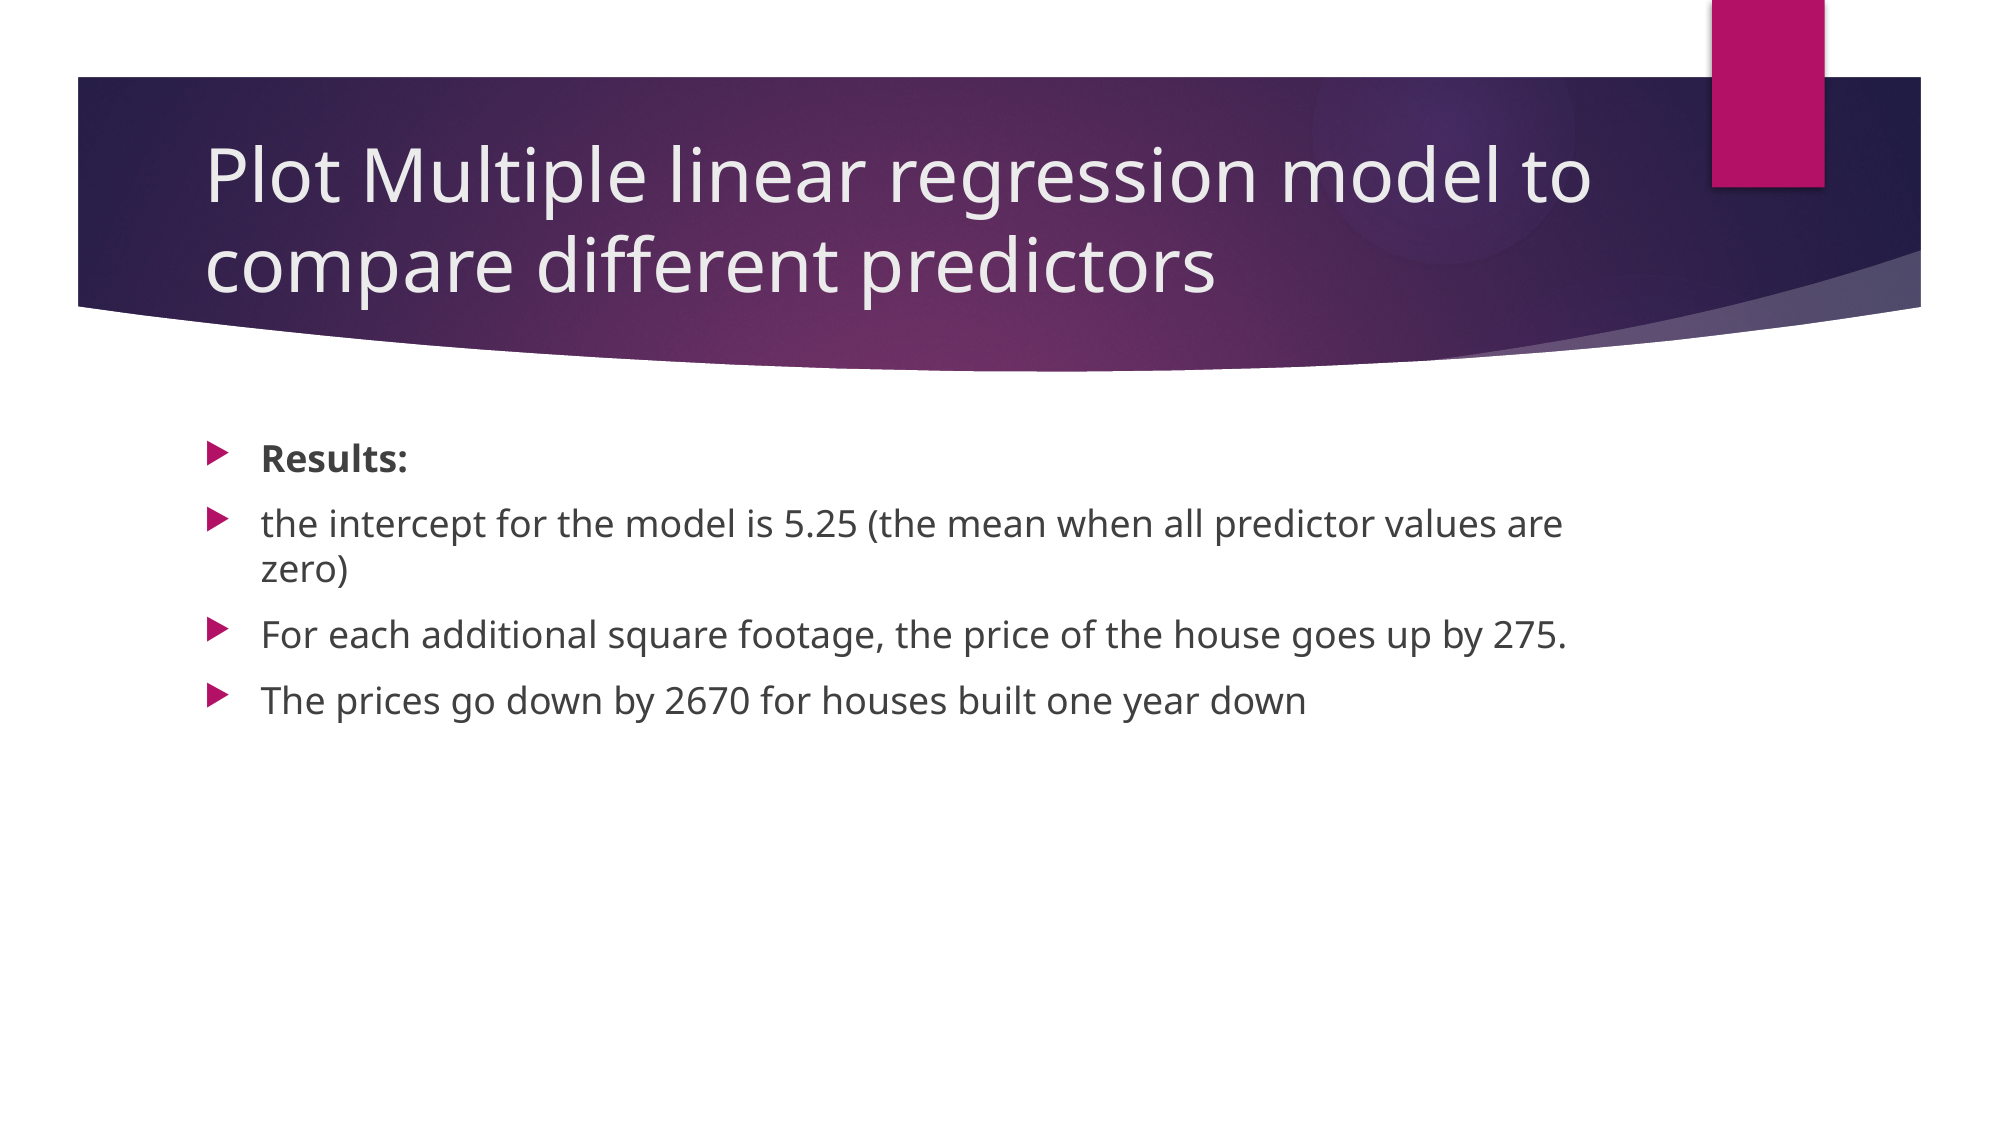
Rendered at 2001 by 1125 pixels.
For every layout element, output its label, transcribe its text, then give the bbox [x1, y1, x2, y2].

list Results: the intercept for the model is 5.25 (the mean when all predictor values are zero) For each additional square footage, the price of the house goes up by 275. The prices go down by 2670 for houses built one year down [189, 427, 1638, 988]
title Plot Multiple linear regression model to compare different predictors [189, 159, 1627, 276]
